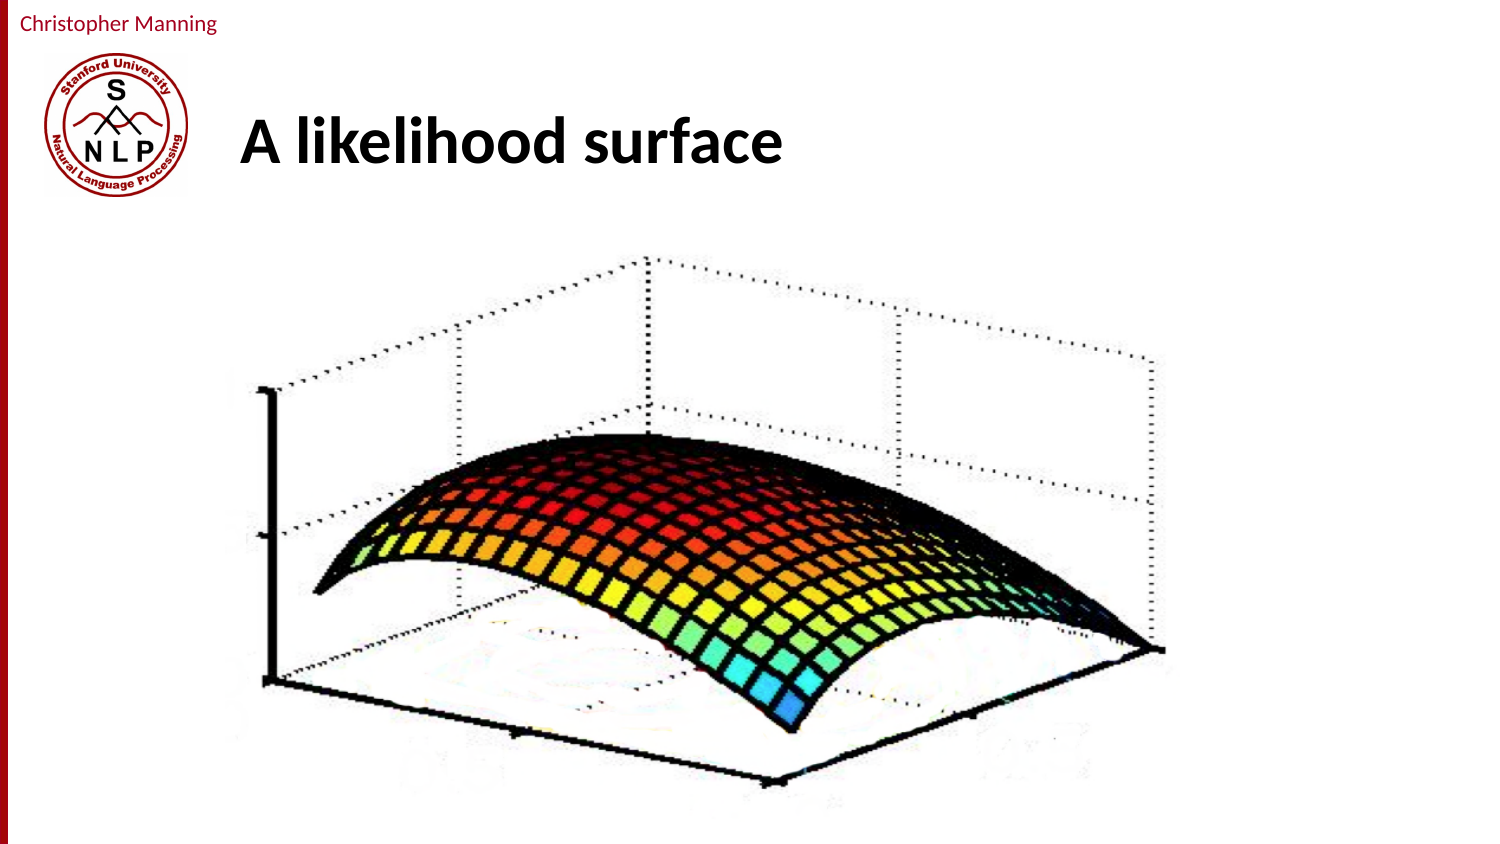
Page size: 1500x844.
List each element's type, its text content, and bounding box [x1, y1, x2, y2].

title A likelihood surface [225, 62, 1450, 185]
picture [224, 242, 1180, 823]
picture [44, 53, 188, 197]
